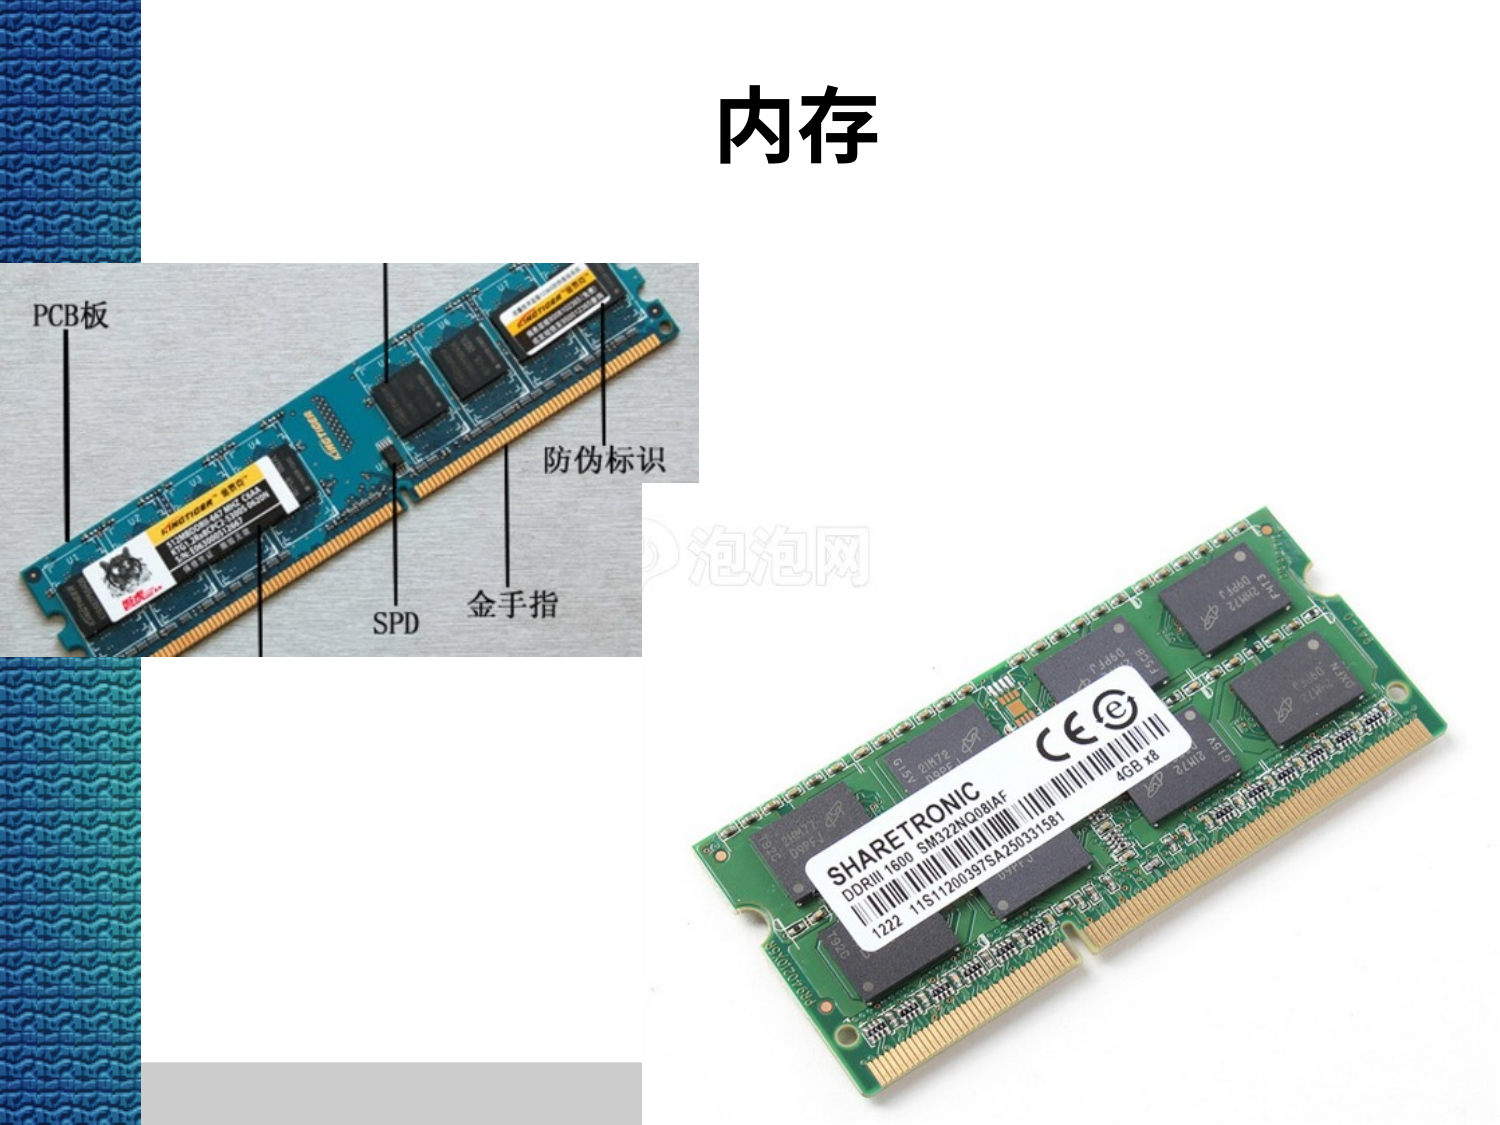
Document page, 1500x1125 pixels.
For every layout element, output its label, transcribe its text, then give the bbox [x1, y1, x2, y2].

picture [0, 657, 141, 1125]
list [0, 263, 700, 657]
picture [642, 483, 1500, 1125]
picture [0, 0, 141, 263]
title 内存 [159, 50, 1436, 197]
